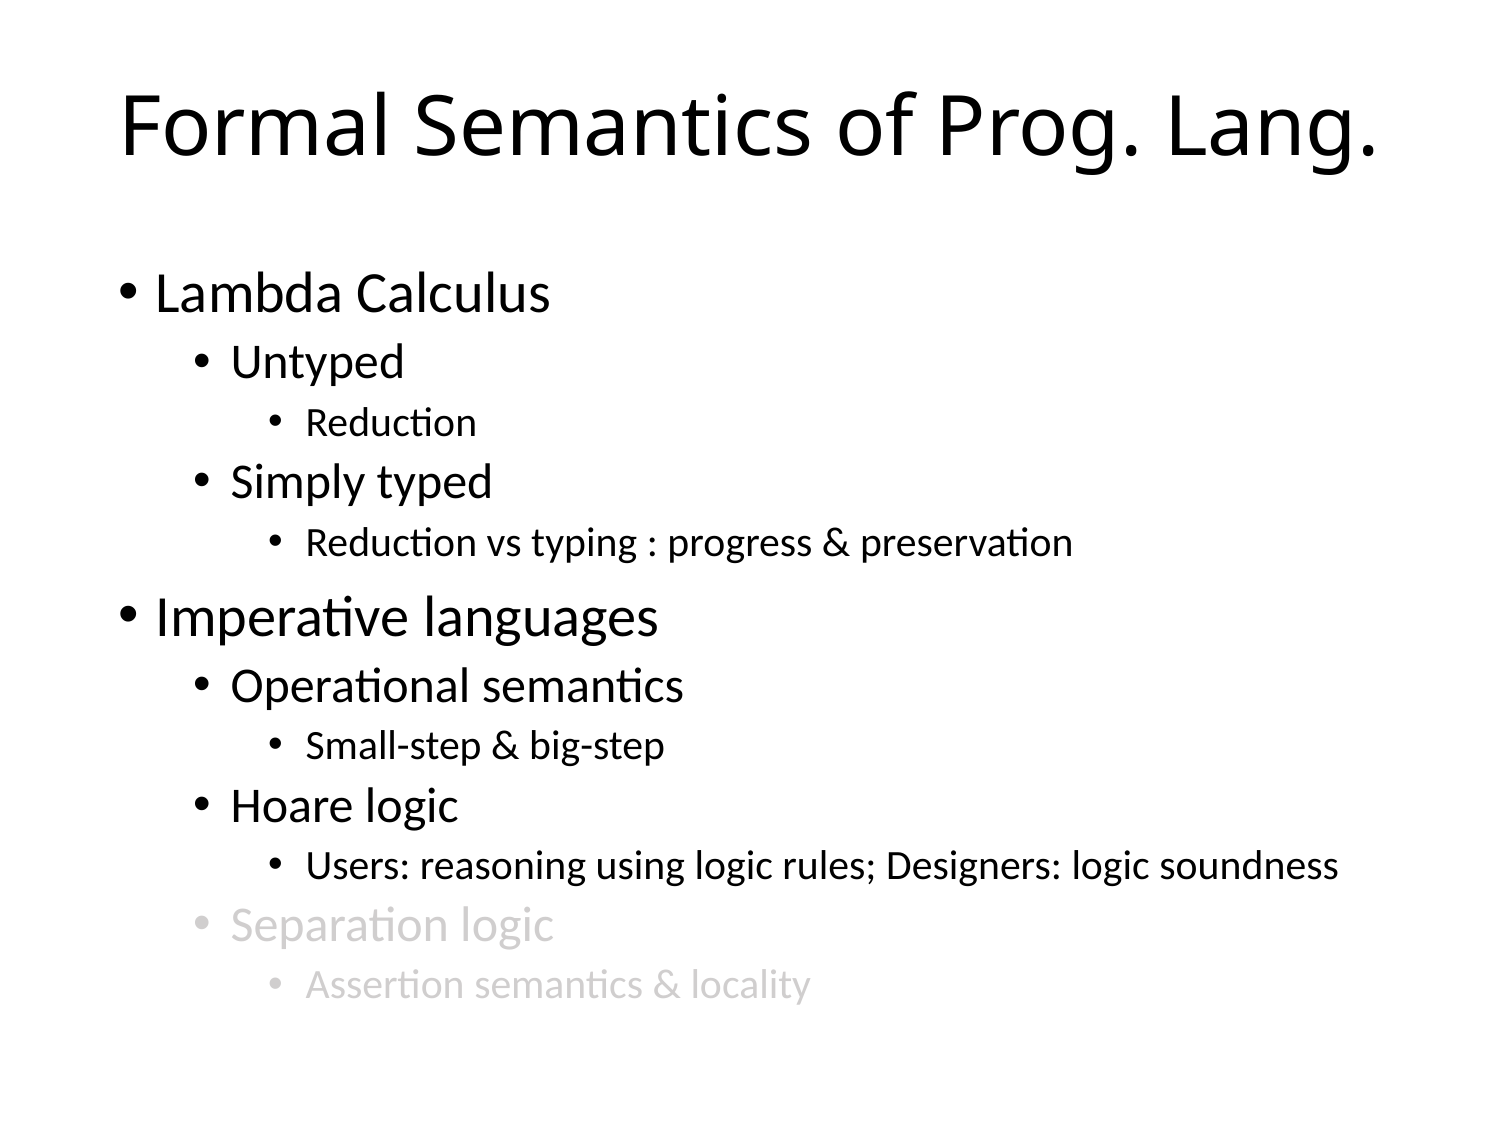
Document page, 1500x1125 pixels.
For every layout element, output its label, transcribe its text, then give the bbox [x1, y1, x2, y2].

list Lambda Calculus Untyped Reduction Simply typed Reduction vs typing : progress & preservation Imperative languages Operational semantics Small-step & big-step Hoare logic Users: reasoning using logic rules; Designers: logic soundness Separation logic Assertion semantics & locality [103, 254, 1397, 1103]
title Formal Semantics of Prog. Lang. [103, 59, 1438, 197]
